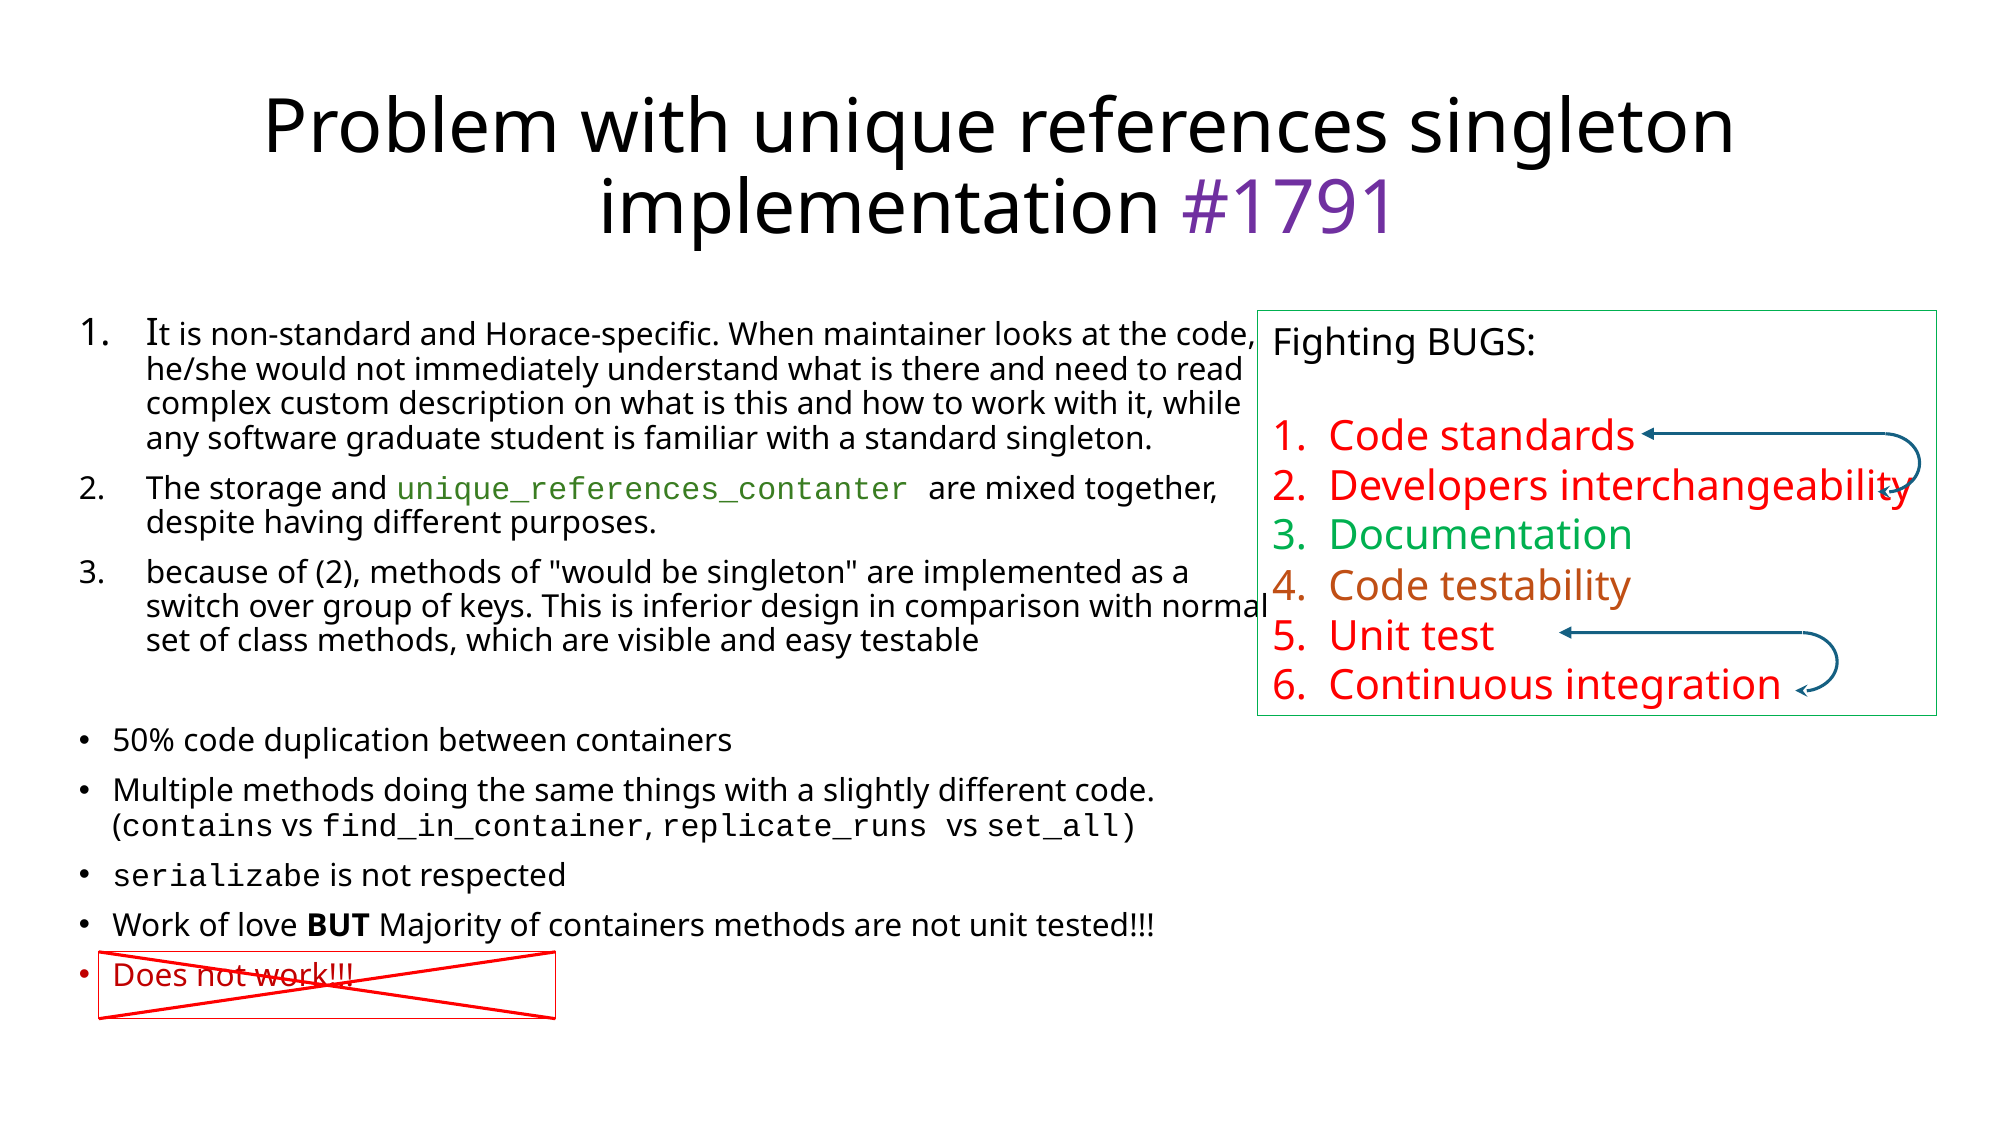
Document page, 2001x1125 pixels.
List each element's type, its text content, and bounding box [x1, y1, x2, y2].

title Problem with unique references singleton implementation #1791 [137, 59, 1863, 278]
text_box Fighting BUGS: Code standards Developers interchangeability Documentation Code testability Unit test Continuous integration [1257, 310, 1937, 716]
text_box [1640, 433, 1921, 493]
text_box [98, 951, 556, 1020]
list It is non-standard and Horace-specific. When maintainer looks at the code, he/she would not immediately understand what is there and need to read complex custom description on what is this and how to work with it, while any software graduate student is familiar with a standard singleton. The storage and unique_references_contanter are mixed together, despite having different purposes. because of (2), methods of "would be singleton" are implemented as a switch over group of keys. This is inferior design in comparison with normal set of class methods, which are visible and easy testable 50% code duplication between containers Multiple methods doing the same things with a slightly different code. (contains vs find_in_container, replicate_runs vs set_all) serializabe is not respected Work of love BUT Majority of containers methods are not unit tested!!! Does not work!!! [63, 304, 1288, 1019]
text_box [1558, 632, 1838, 692]
